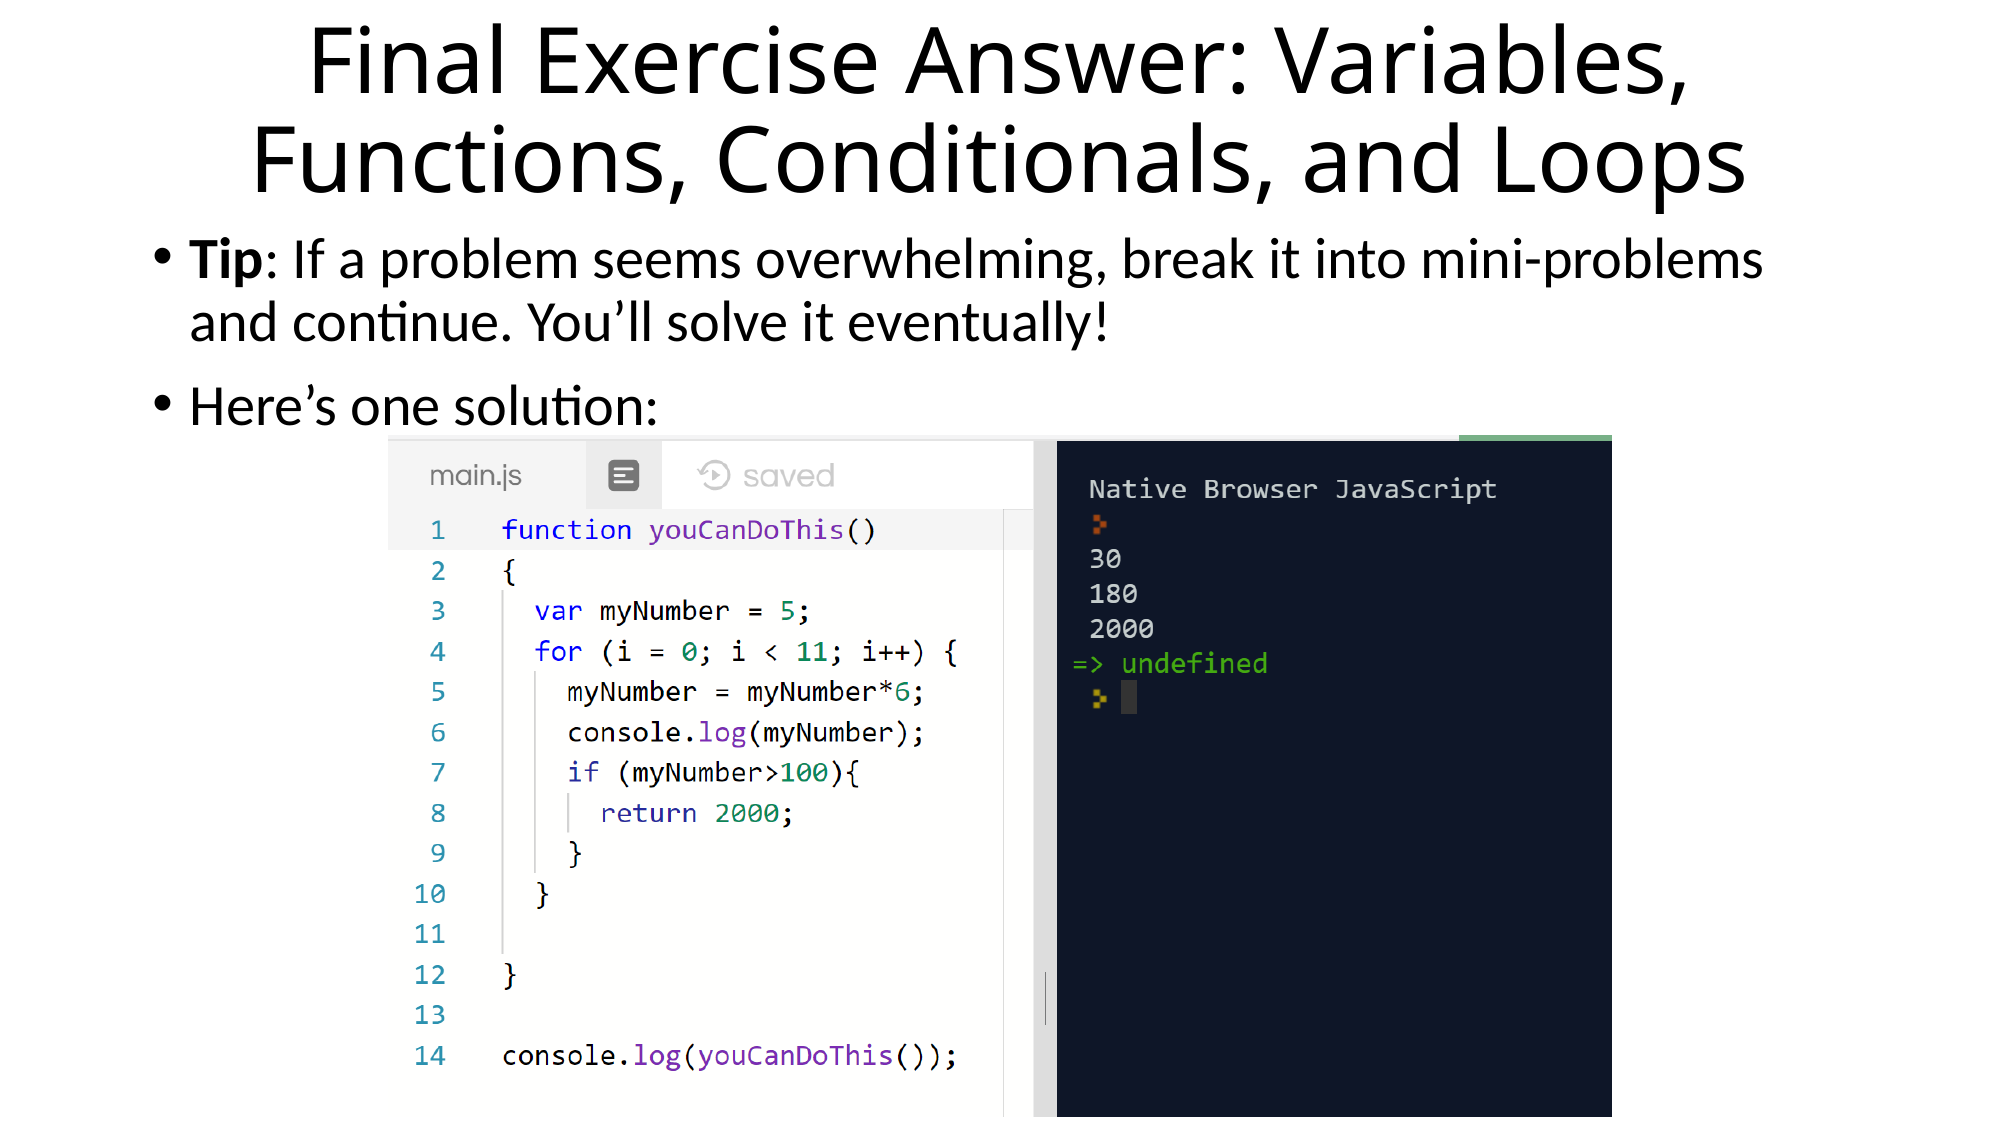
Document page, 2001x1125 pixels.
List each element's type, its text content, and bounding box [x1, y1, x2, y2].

title Final Exercise Answer: Variables, Functions, Conditionals, and Loops [137, 5, 1863, 220]
list Tip: If a problem seems overwhelming, break it into mini-problems and continue. You’ll solve it eventually! Here’s one solution: [137, 220, 1863, 935]
picture [388, 435, 1612, 1117]
